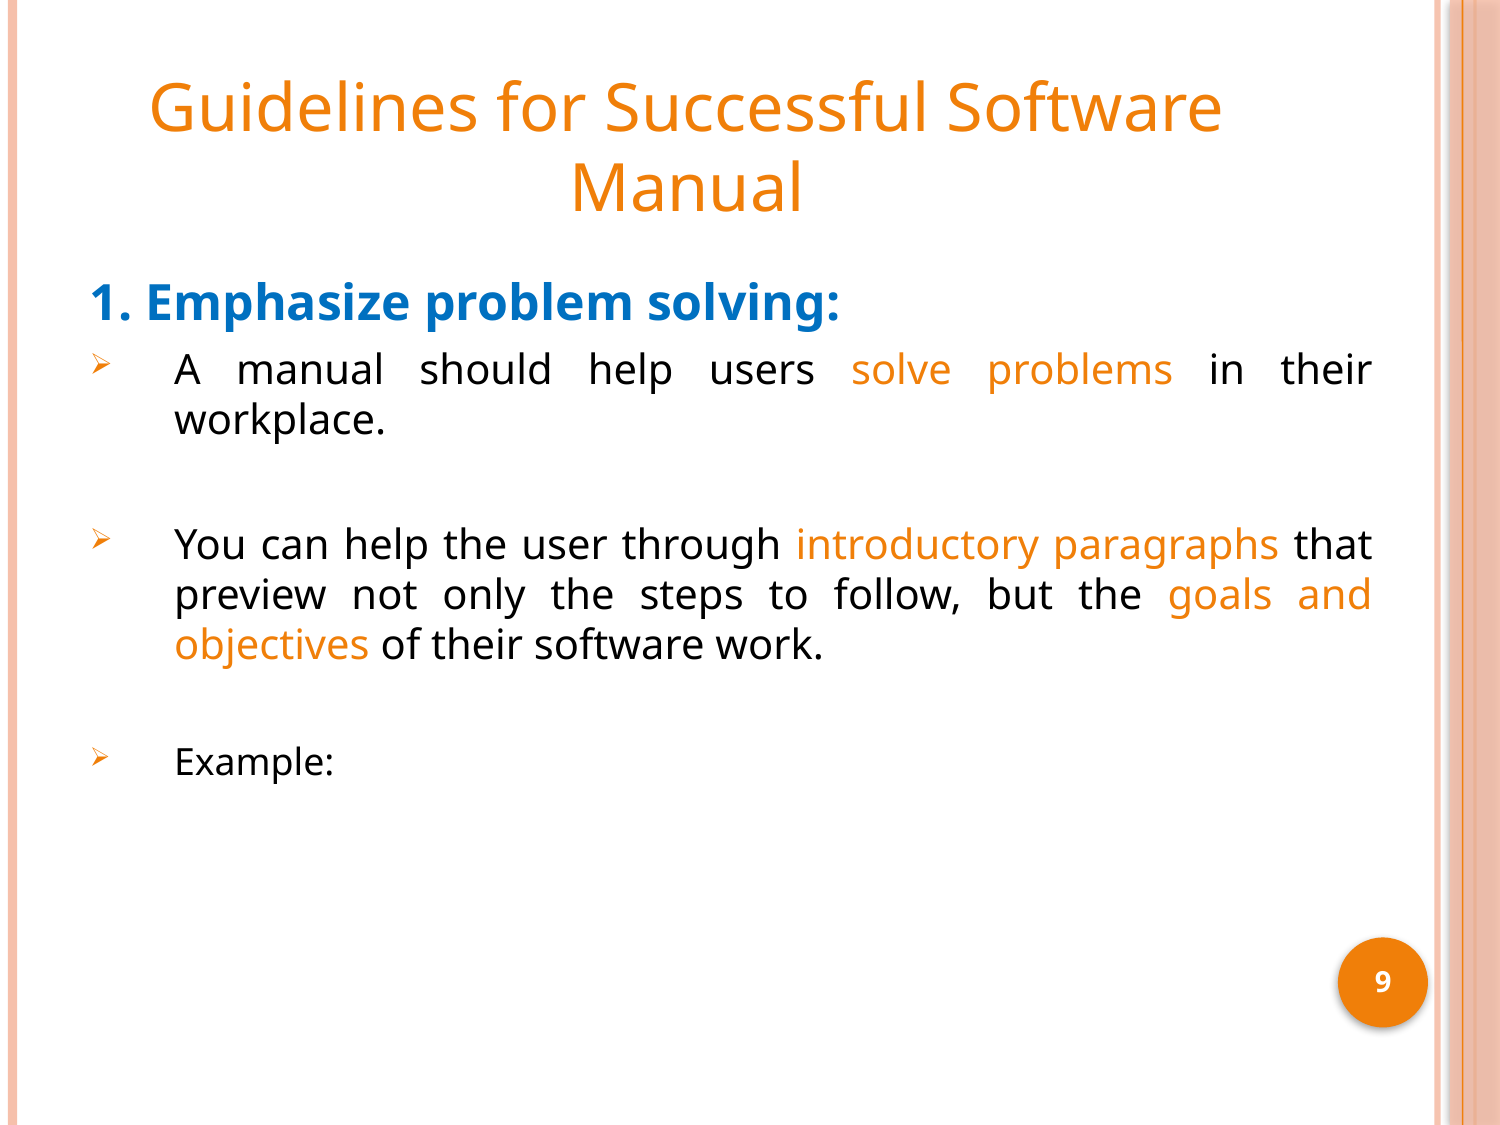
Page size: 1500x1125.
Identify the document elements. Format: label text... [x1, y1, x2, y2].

list 1. Emphasize problem solving: A manual should help users solve problems in their workplace. You can help the user through introductory paragraphs that preview not only the steps to follow, but the goals and objectives of their software work. Example: [75, 262, 1388, 1062]
slide_number 9 [1333, 940, 1434, 1027]
title Guidelines for Successful Software Manual [75, 45, 1300, 233]
